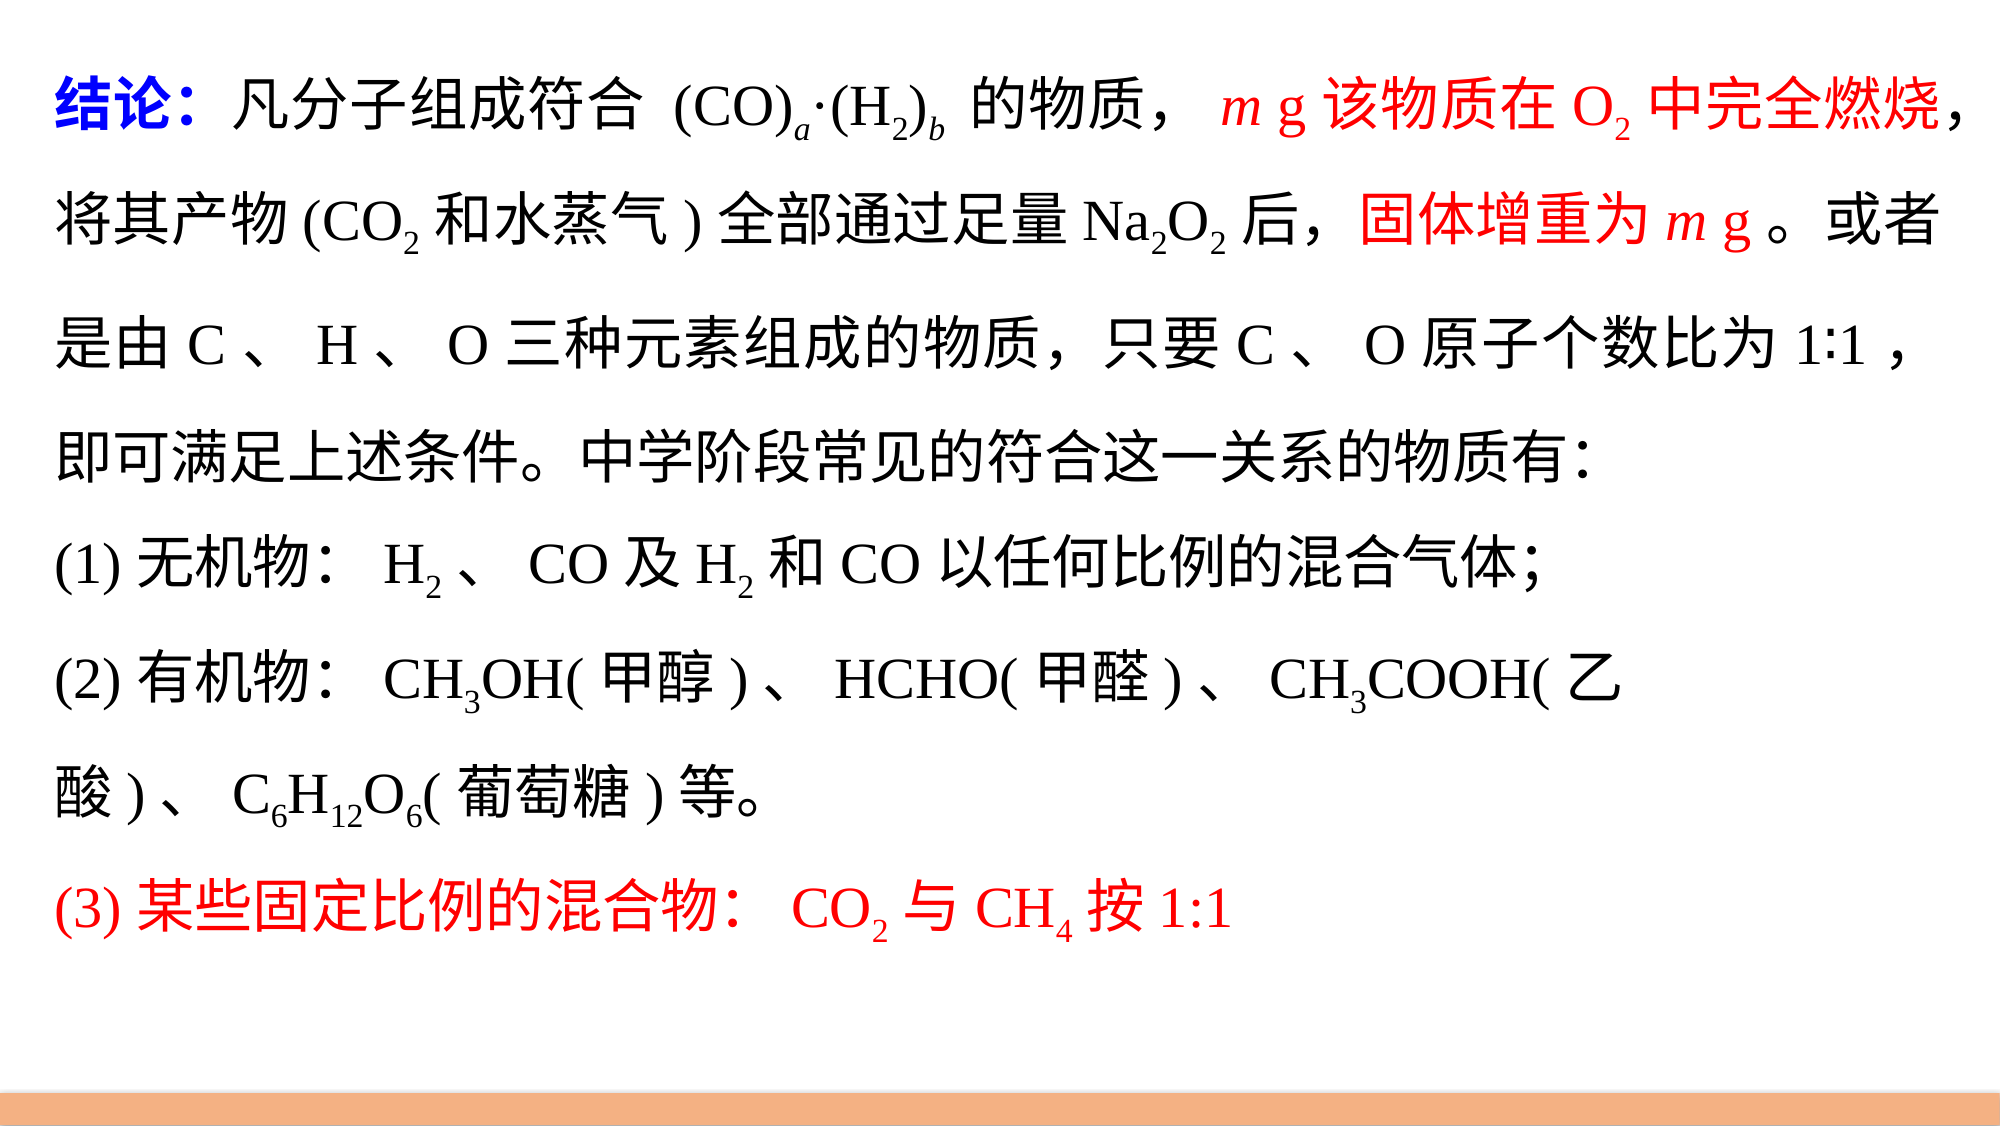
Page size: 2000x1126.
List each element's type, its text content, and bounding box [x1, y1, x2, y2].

text_box [0, 1092, 2000, 1126]
text_box 结论：凡分子组成符合 (CO)a·(H2)b 的物质，m g该物质在O2中完全燃烧，将其产物(CO2和水蒸气)全部通过足量Na2O2后，固体增重为m g。或者是由C、H、O三种元素组成的物质，只要C、O原子个数比为1∶1，即可满足上述条件。中学阶段常见的符合这一关系的物质有： (1)无机物：H2、CO及H2和CO以任何比例的混合气体； (2)有机物：CH3OH(甲醇)、HCHO(甲醛)、CH3COOH(乙酸)、C6H12O6(葡萄糖)等。 (3)某些固定比例的混合物：CO2与CH4按1:1 [39, 25, 1957, 1071]
